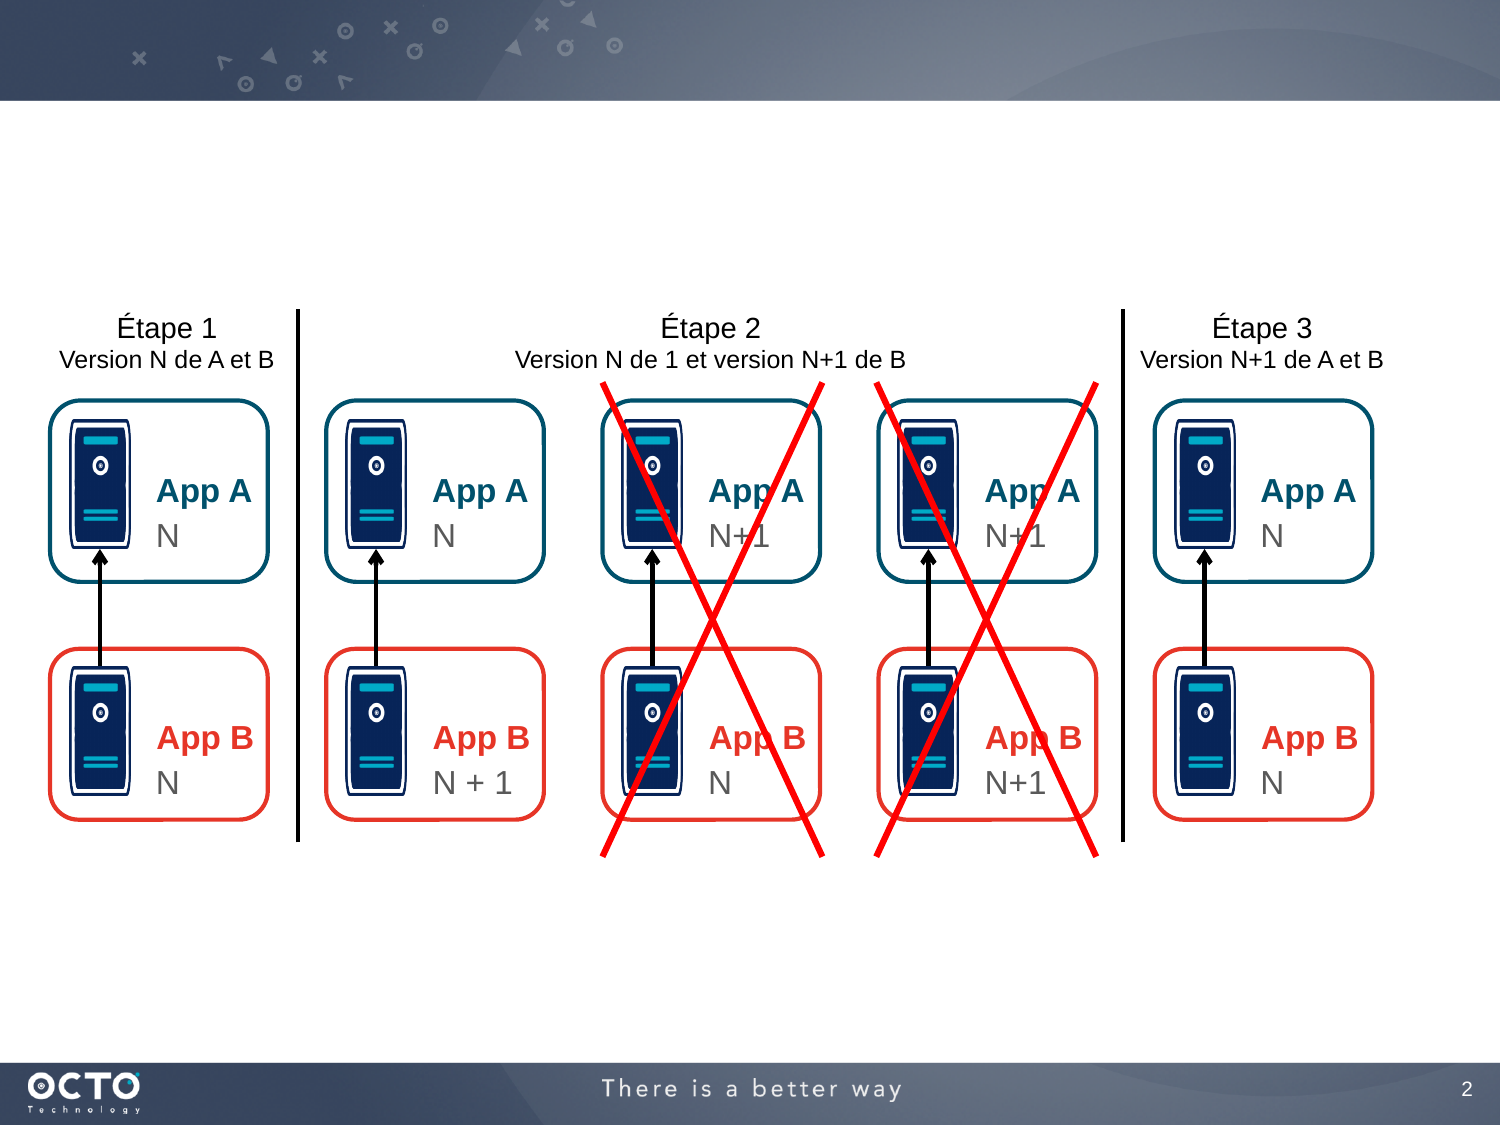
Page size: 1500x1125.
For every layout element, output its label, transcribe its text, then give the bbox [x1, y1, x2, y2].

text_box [602, 382, 823, 857]
picture [0, 0, 1500, 1125]
text_box Étape 2 Version N de 1 et version N+1 de B [499, 301, 923, 382]
text_box Étape 1 Version N de A et B [44, 301, 290, 382]
text_box Étape 3 Version N+1 de A et B [1125, 301, 1400, 382]
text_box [1154, 400, 1375, 820]
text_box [326, 400, 547, 820]
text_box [49, 400, 271, 820]
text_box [875, 382, 1097, 857]
